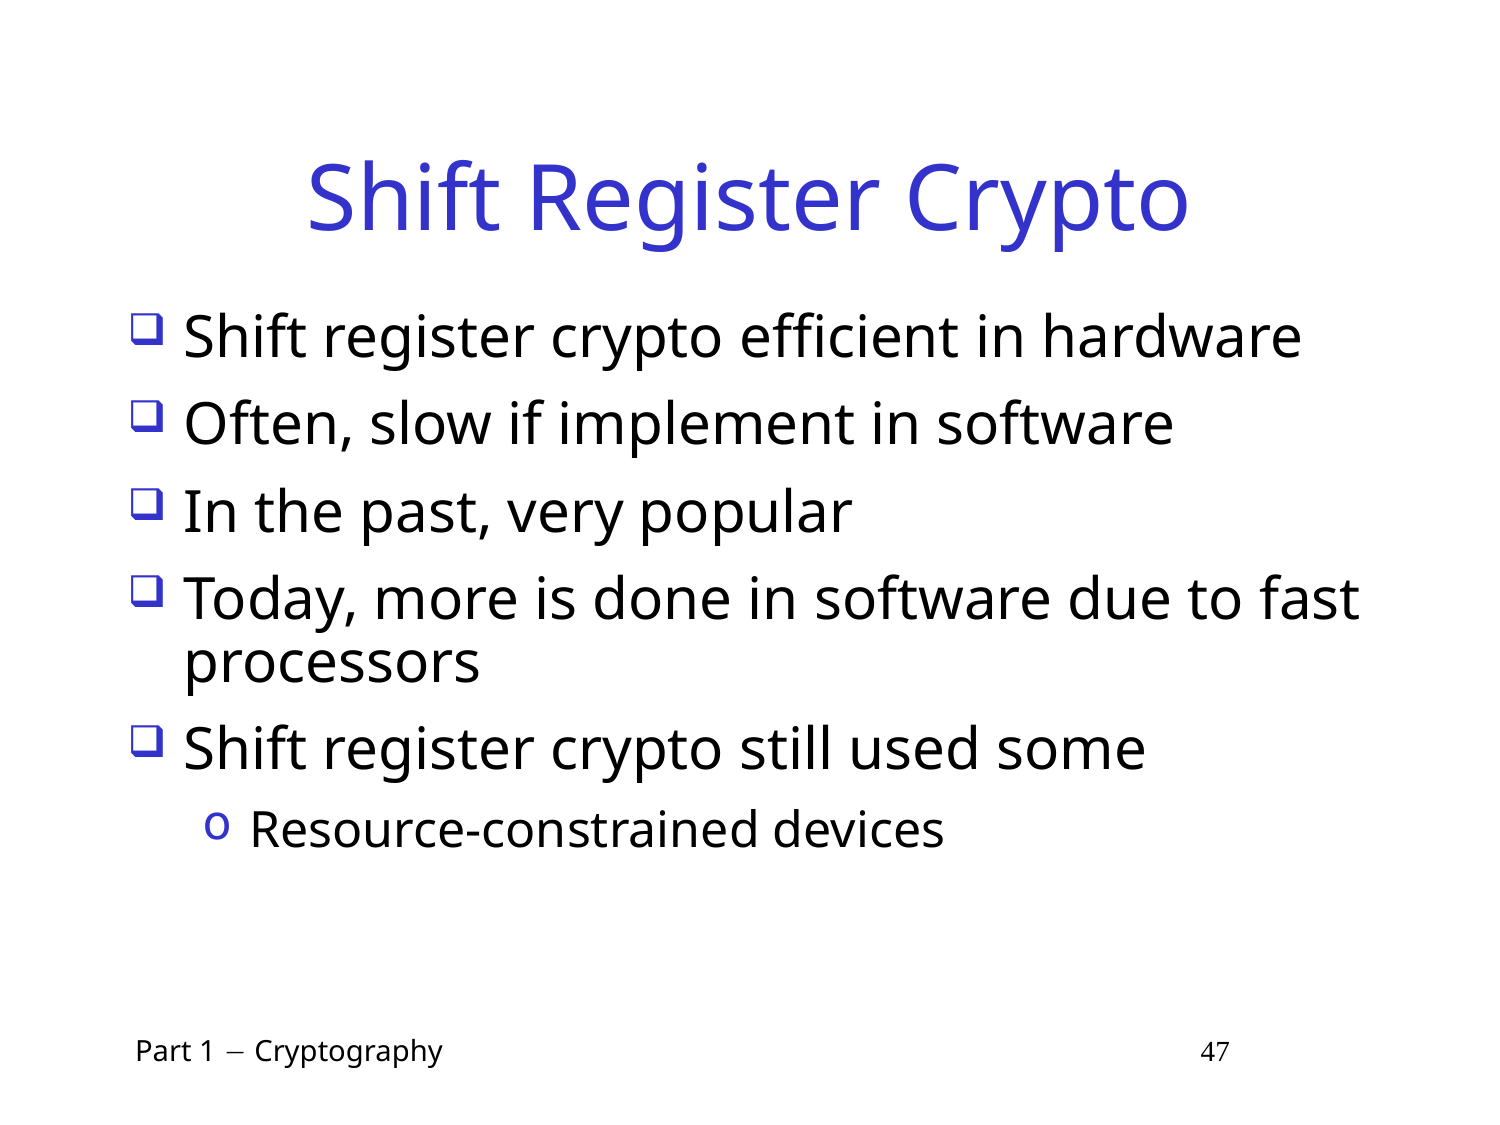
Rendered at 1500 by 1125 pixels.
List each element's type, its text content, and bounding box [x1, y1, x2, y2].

list Shift register crypto efficient in hardware Often, slow if implement in software In the past, very popular Today, more is done in software due to fast processors Shift register crypto still used some Resource-constrained devices [112, 299, 1388, 976]
title Shift Register Crypto [112, 99, 1388, 288]
footer Part 1  Cryptography 47 [112, 1024, 1401, 1101]
